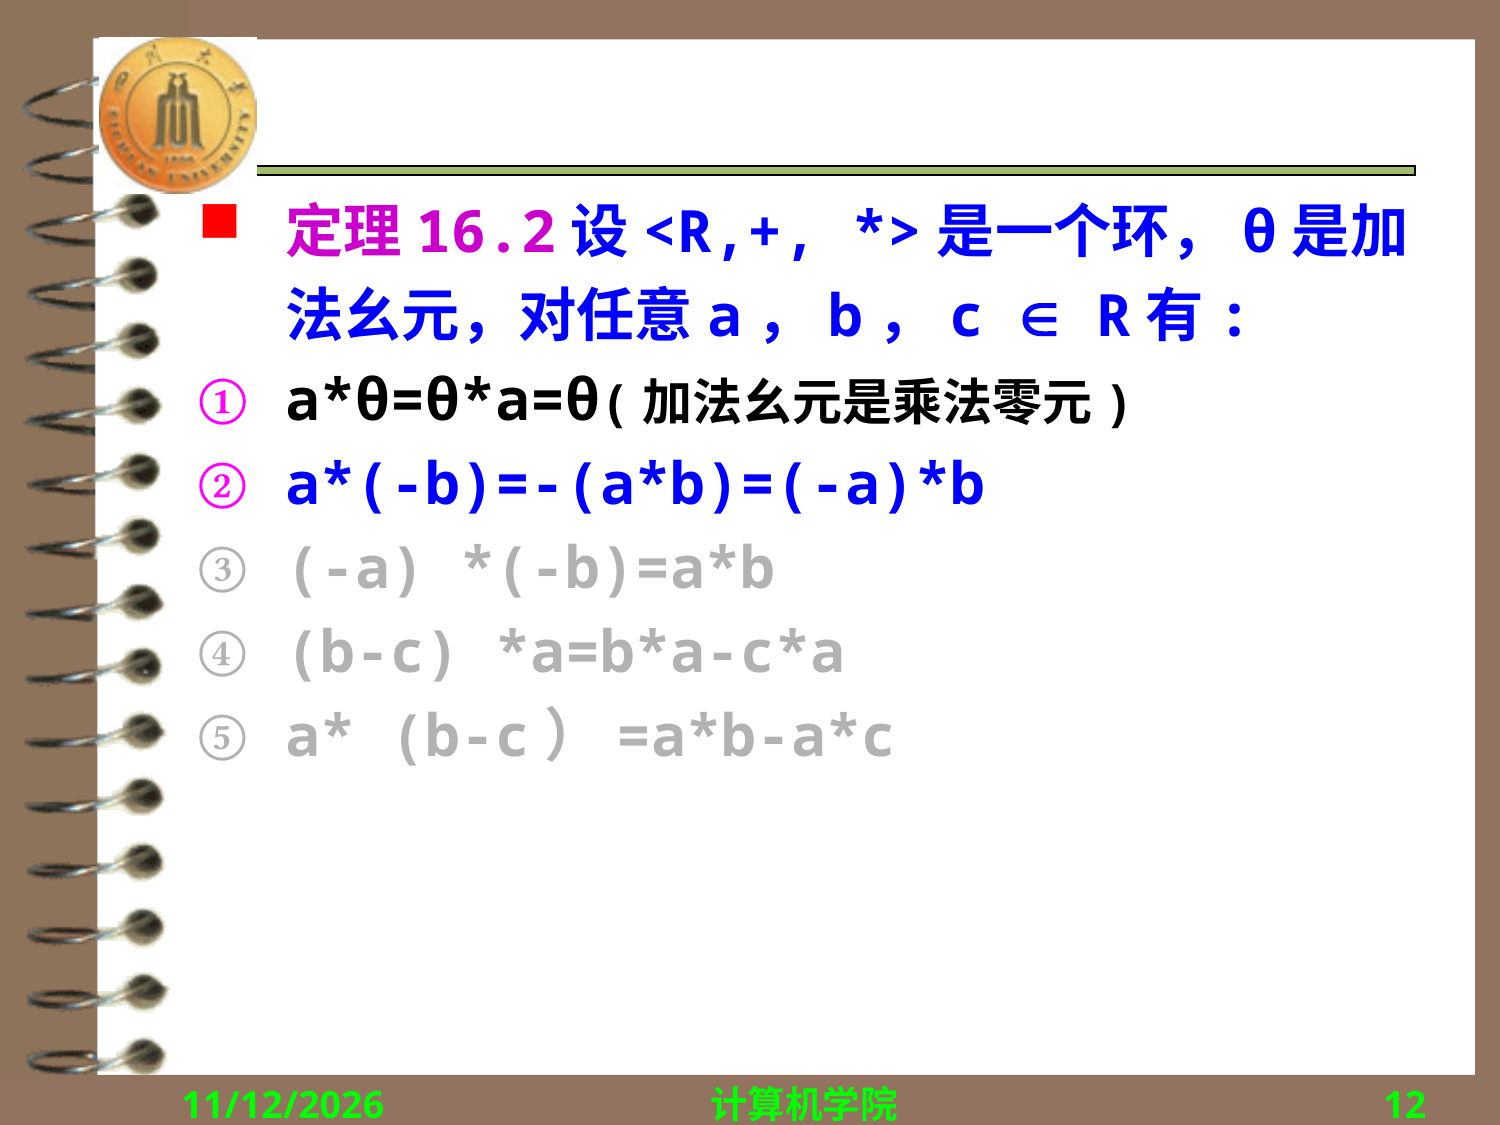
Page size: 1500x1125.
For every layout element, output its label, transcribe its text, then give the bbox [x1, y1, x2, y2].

footer 计算机学院 [479, 1073, 1128, 1100]
slide_number 12 [1128, 1073, 1442, 1100]
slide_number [166, 1073, 479, 1100]
text_box 定理16.2设<R,+, *>是一个环，θ是加法幺元，对任意a，b，c  R有: a*θ=θ*a=θ(加法幺元是乘法零元) a*(-b)=-(a*b)=(-a)*b (-a) *(-b)=a*b (b-c) *a=b*a-c*a a* (b-c）=a*b-a*c [183, 172, 1424, 1011]
picture [0, 0, 257, 1075]
